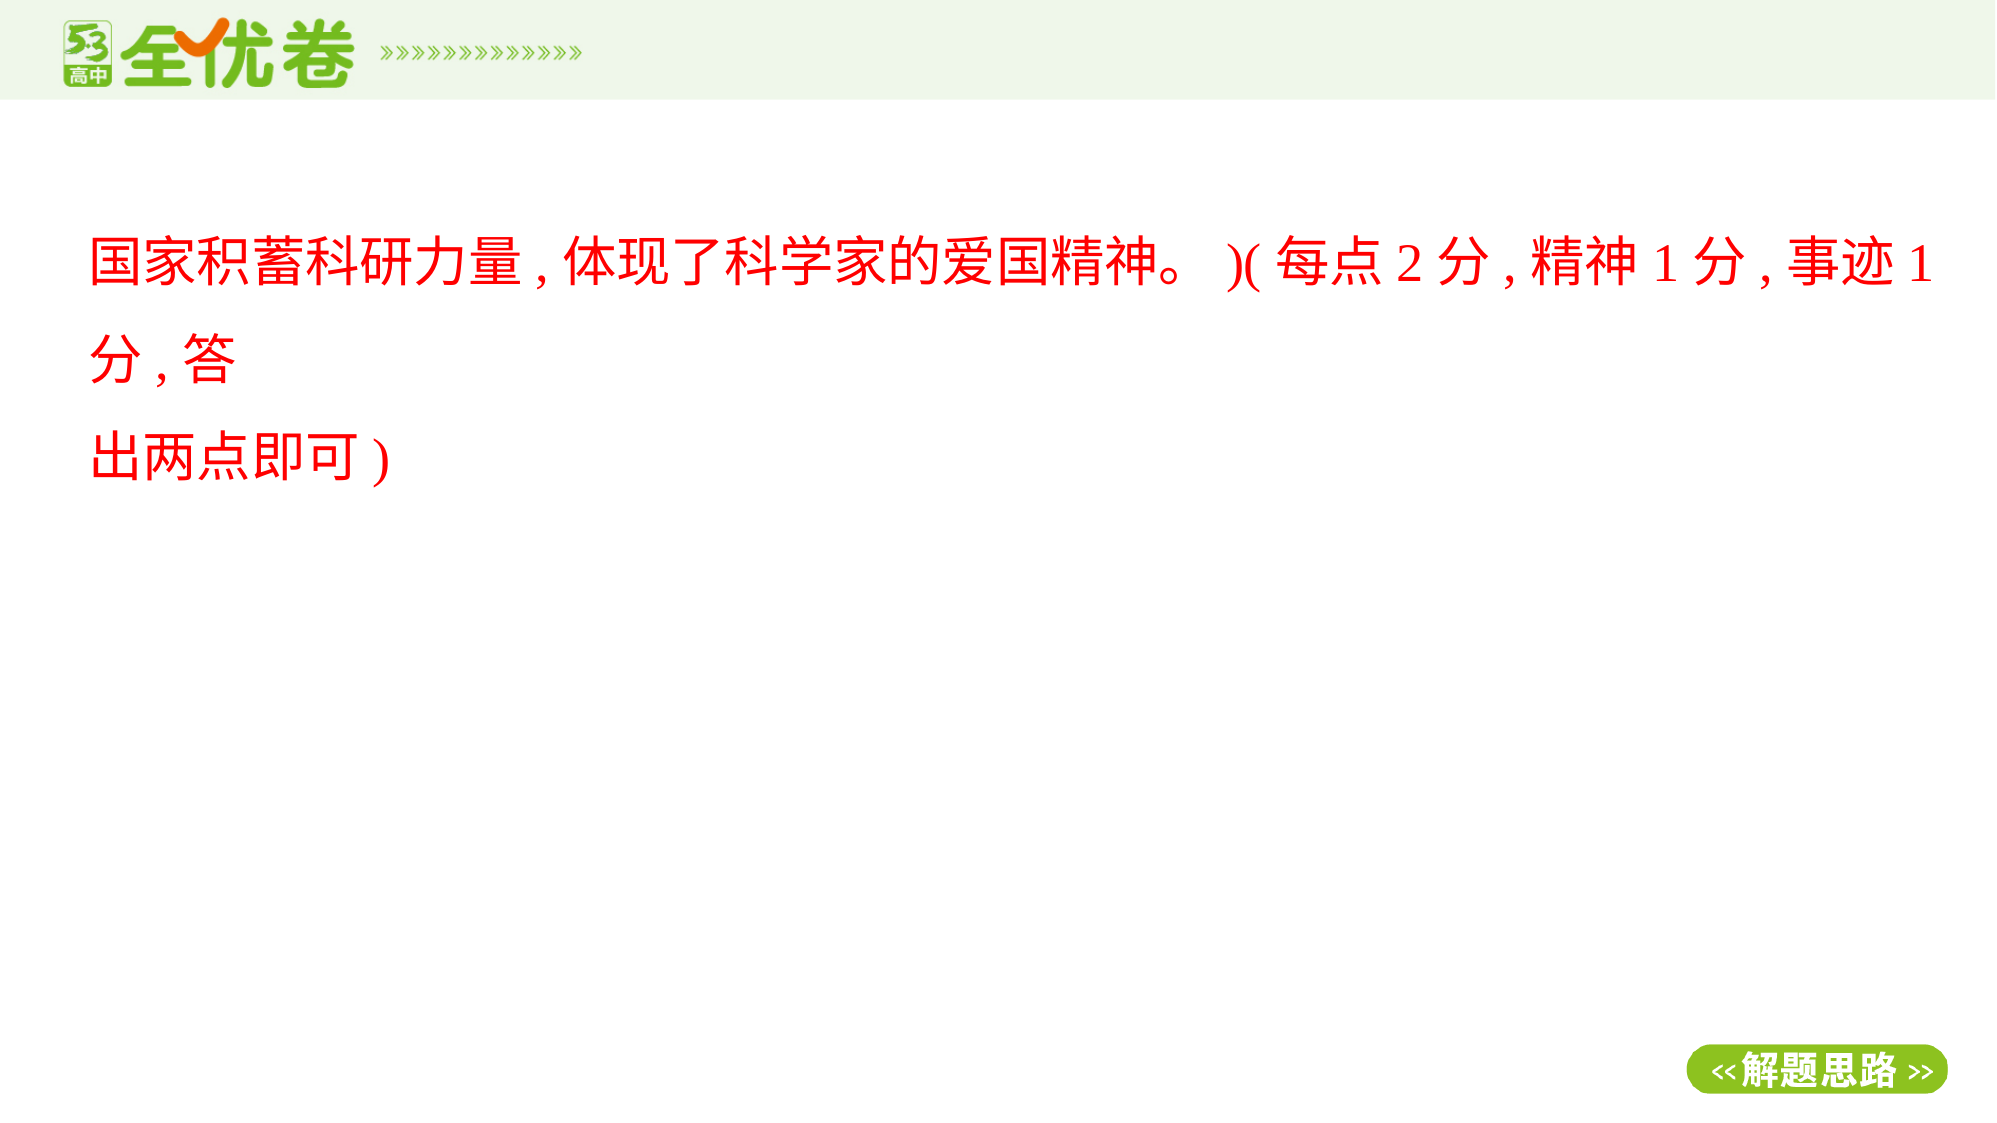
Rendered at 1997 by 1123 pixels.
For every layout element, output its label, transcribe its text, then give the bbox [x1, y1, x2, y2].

picture [0, 0, 1996, 1117]
text_box 国家积蓄科研力量,体现了科学家的爱国精神。)(每点2分,精神1分,事迹1分,答 出两点即可) [88, 194, 1997, 488]
